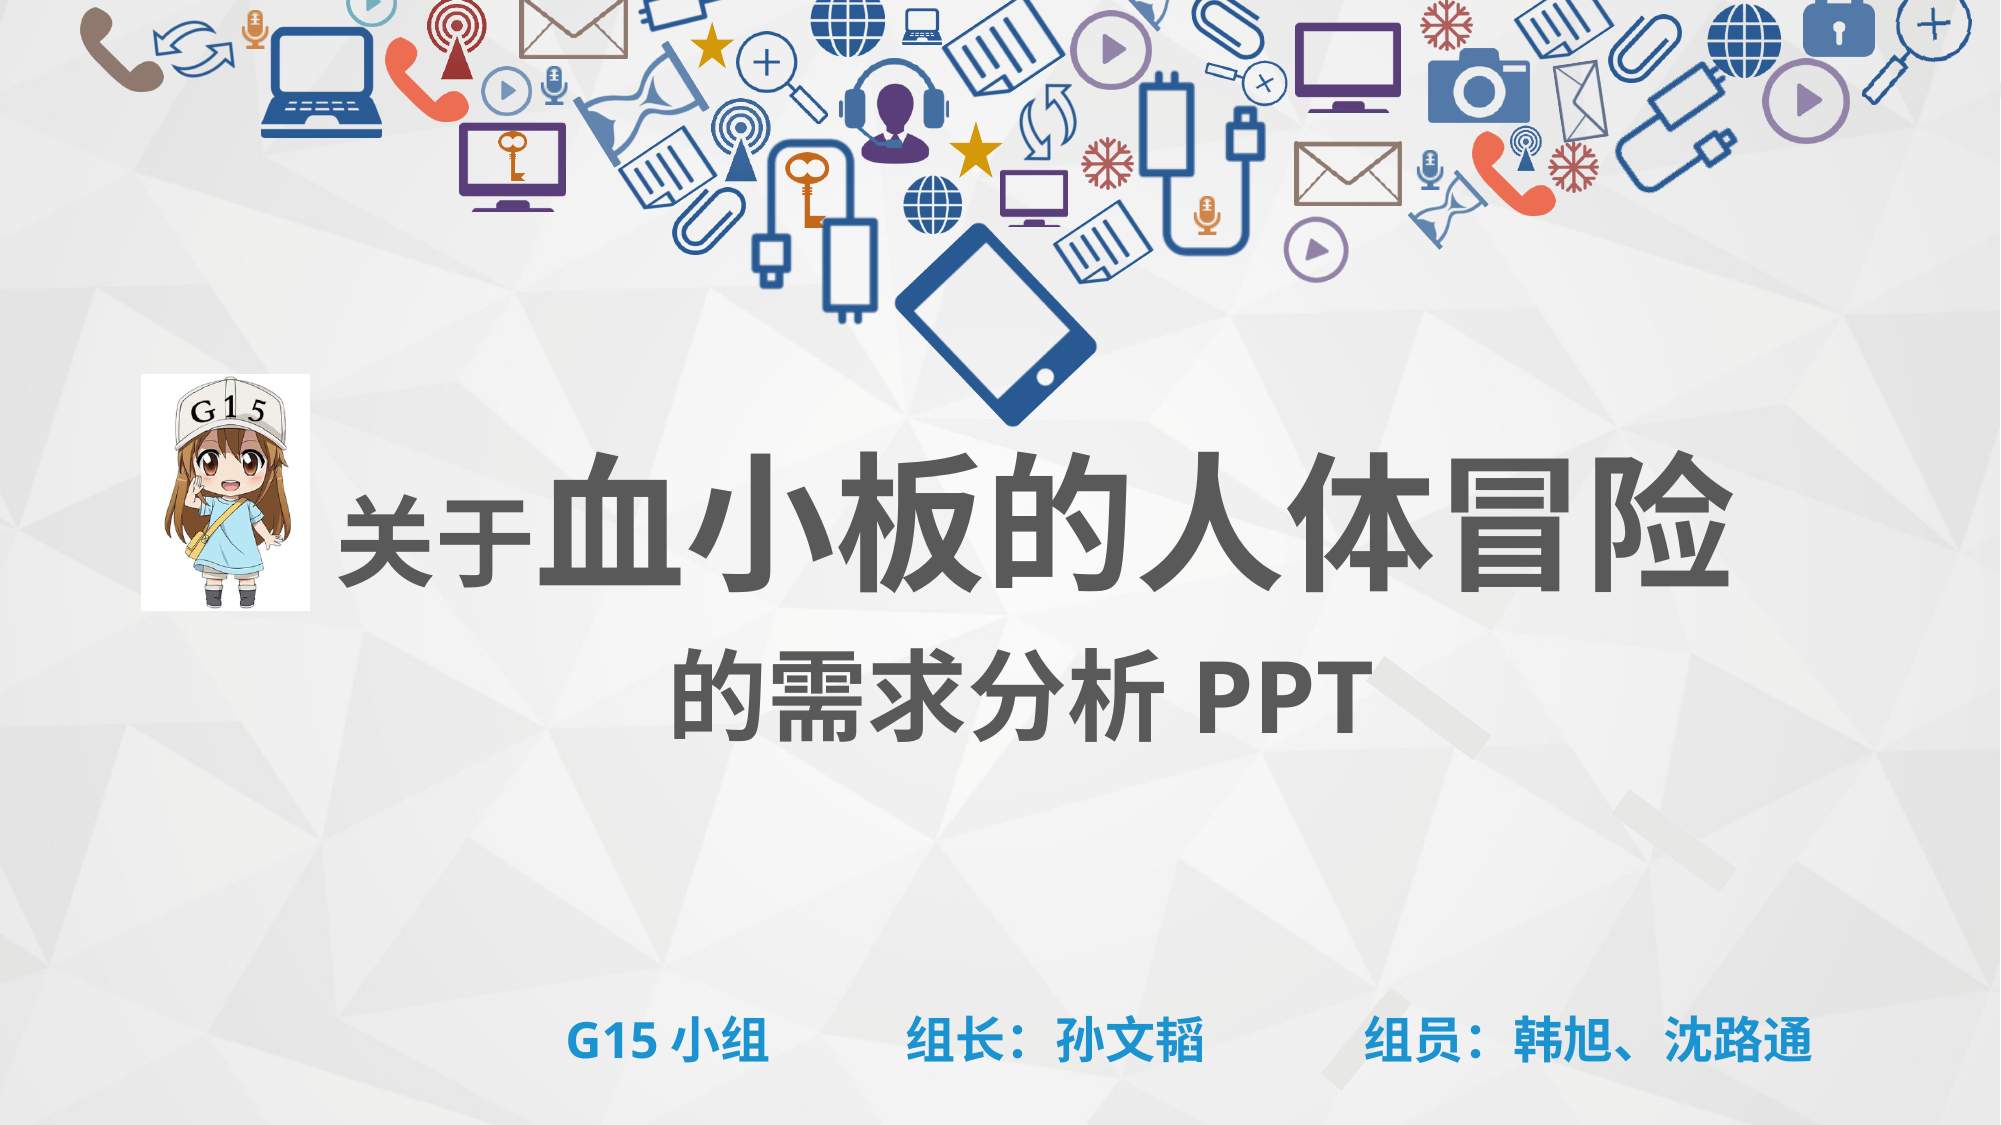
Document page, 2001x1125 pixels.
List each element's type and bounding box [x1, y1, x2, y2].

picture [0, 0, 2000, 1125]
text_box [79, 0, 1978, 432]
